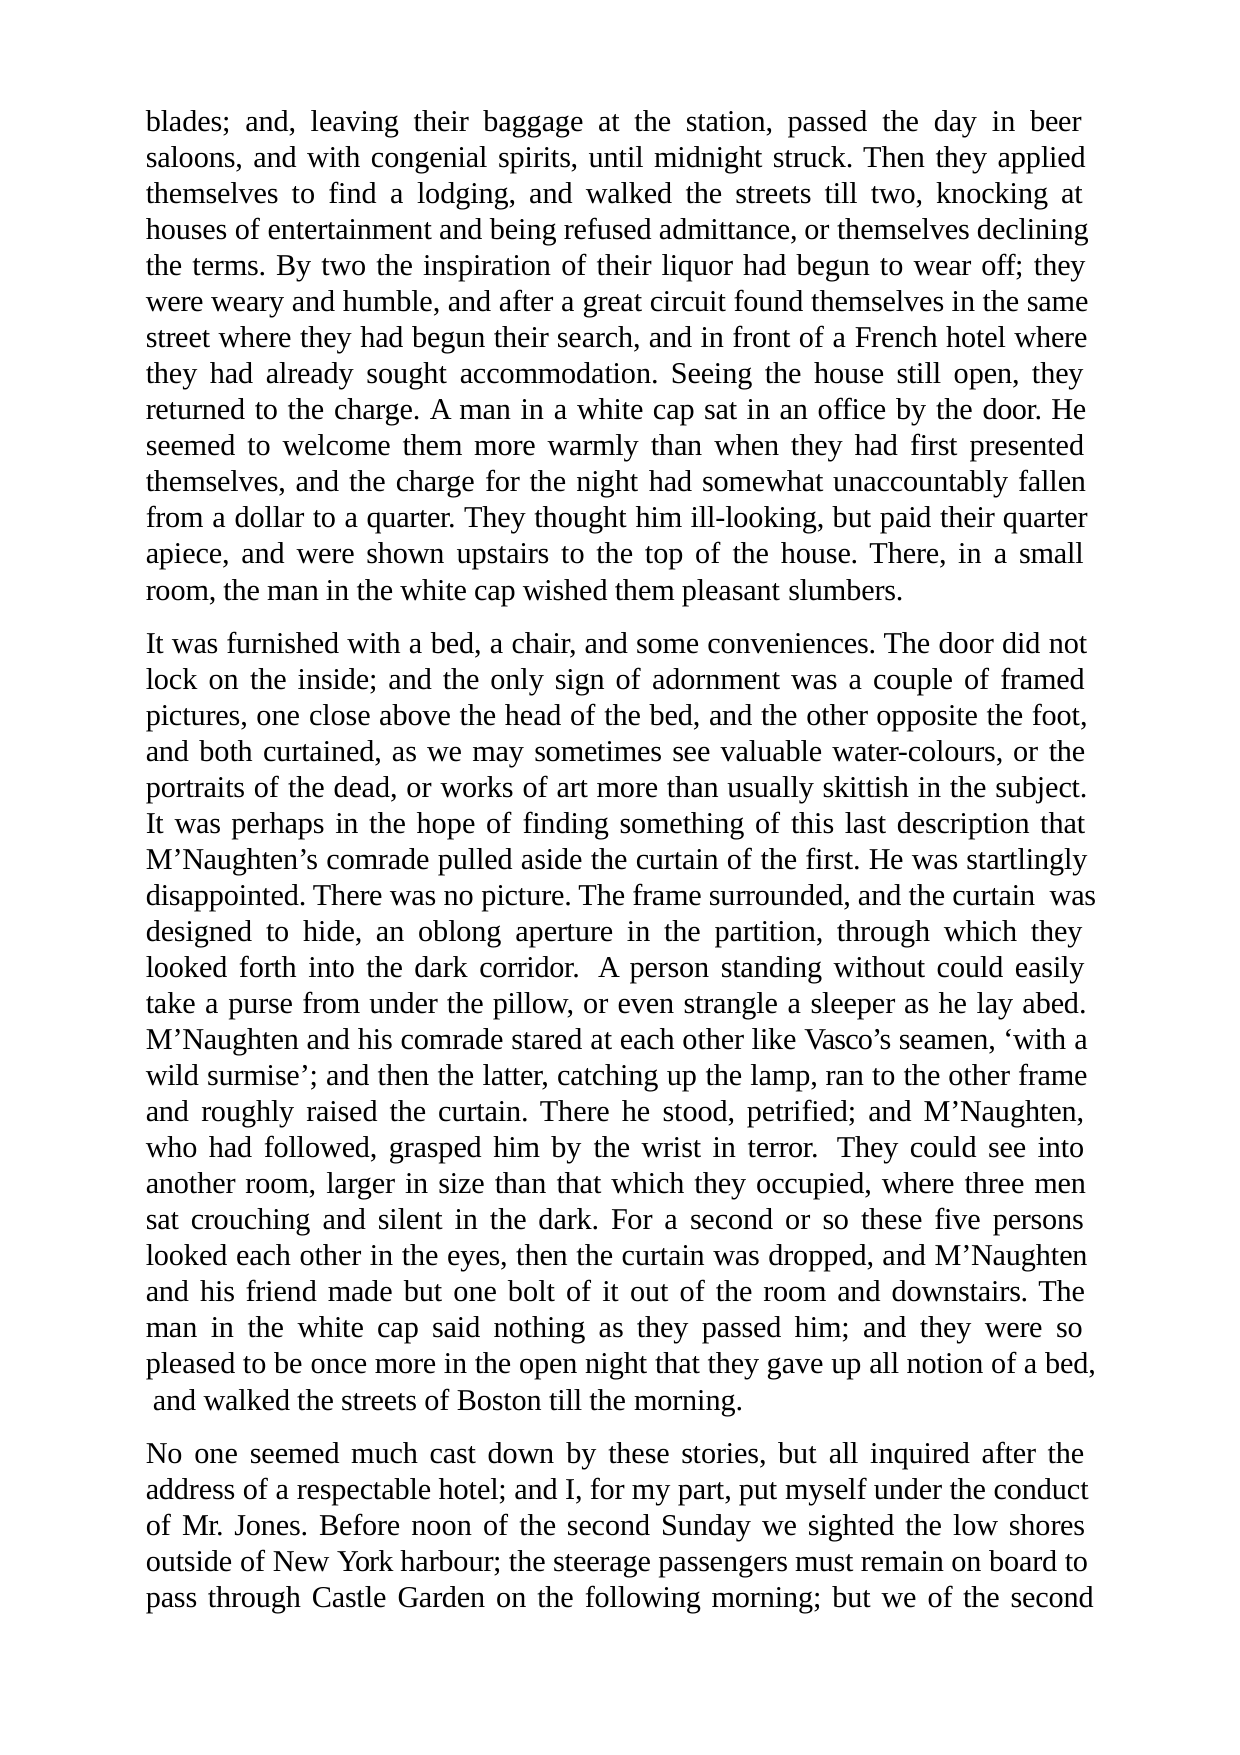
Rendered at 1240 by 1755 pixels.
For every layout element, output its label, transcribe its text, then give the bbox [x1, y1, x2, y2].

text_box blades; and, leaving their baggage at the station, passed the day in beer saloons, and with congenial spirits, until midnight struck. Then they applied themselves to find a lodging, and walked the streets till two, knocking at houses of entertainment and being refused admittance, or themselves declining the terms. By two the inspiration of their liquor had begun to wear off; they were weary and humble, and after a great circuit found themselves in the same street where they had begun their search, and in front of a French hotel where they had already sought accommodation. Seeing the house still open, they returned to the charge. A man in a white cap sat in an office by the door. He seemed to welcome them more warmly than when they had first presented themselves, and the charge for the night had somewhat unaccountably fallen from a dollar to a quarter. They thought him ill-looking, but paid their quarter apiece, and were shown upstairs to the top of the house. There, in a small room, the man in the white cap wished them pleasant slumbers. It was furnished with a bed, a chair, and some conveniences. The door did not lock on the inside; and the only sign of adornment was a couple of framed pictures, one close above the head of the bed, and the other opposite the foot, and both curtained, as we may sometimes see valuable water-colours, or the portraits of the dead, or works of art more than usually skittish in the subject. It was perhaps in the hope of finding something of this last description that M’Naughten’s comrade pulled aside the curtain of the first. He was startlingly disappointed. There was no picture. The frame surrounded, and the curtain was designed to hide, an oblong aperture in the partition, through which they looked forth into the dark corridor. A person standing without could easily take a purse from under the pillow, or even strangle a sleeper as he lay abed. M’Naughten and his comrade stared at each other like Vasco’s seamen, ‘with a wild surmise’; and then the latter, catching up the lamp, ran to the other frame and roughly raised the curtain. There he stood, petrified; and M’Naughten, who had followed, grasped him by the wrist in terror. They could see into another room, larger in size than that which they occupied, where three men sat crouching and silent in the dark. For a second or so these five persons looked each other in the eyes, then the curtain was dropped, and M’Naughten and his friend made but one bolt of it out of the room and downstairs. The man in the white cap said nothing as they passed him; and they were so pleased to be once more in the open night that they gave up all notion of a bed, and walked the streets of Boston till the morning. No one seemed much cast down by these stories, but all inquired after the address of a respectable hotel; and I, for my part, put myself under the conduct of Mr. Jones. Before noon of the second Sunday we sighted the low shores outside of New York harbour; the steerage passengers must remain on board to pass through Castle Garden on the following morning; but we of the second [143, 98, 1097, 1614]
